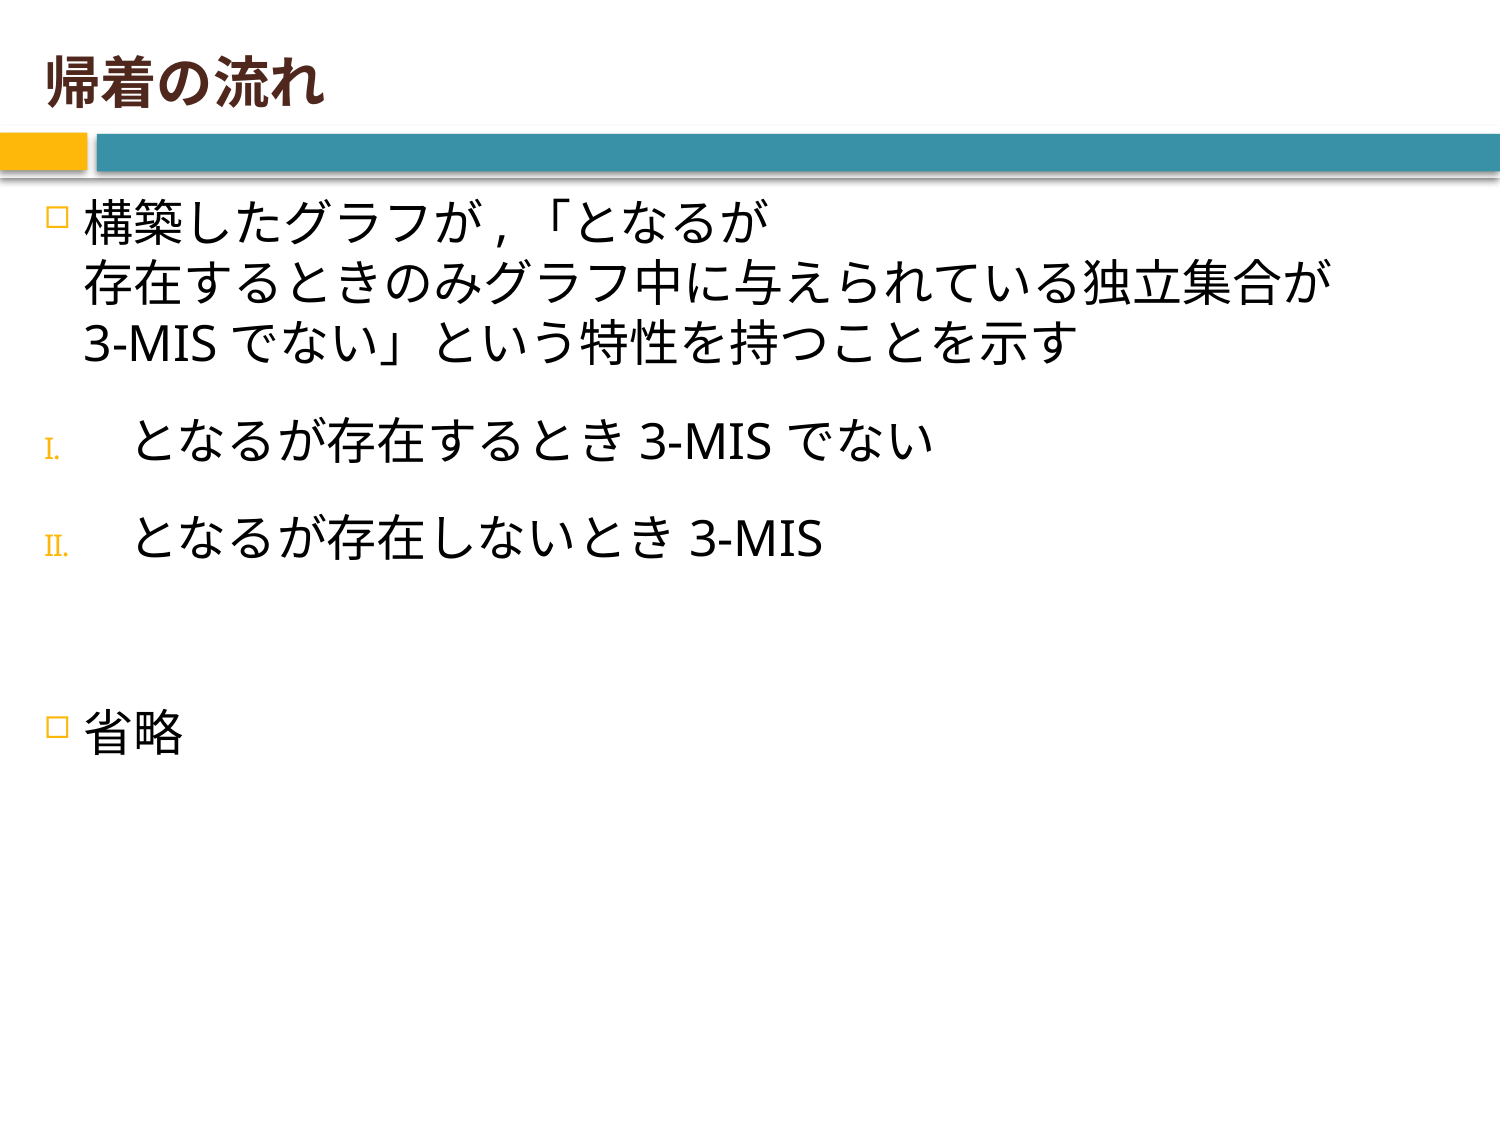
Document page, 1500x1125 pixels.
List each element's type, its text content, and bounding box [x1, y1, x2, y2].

title 帰着の流れ [29, 30, 1471, 131]
